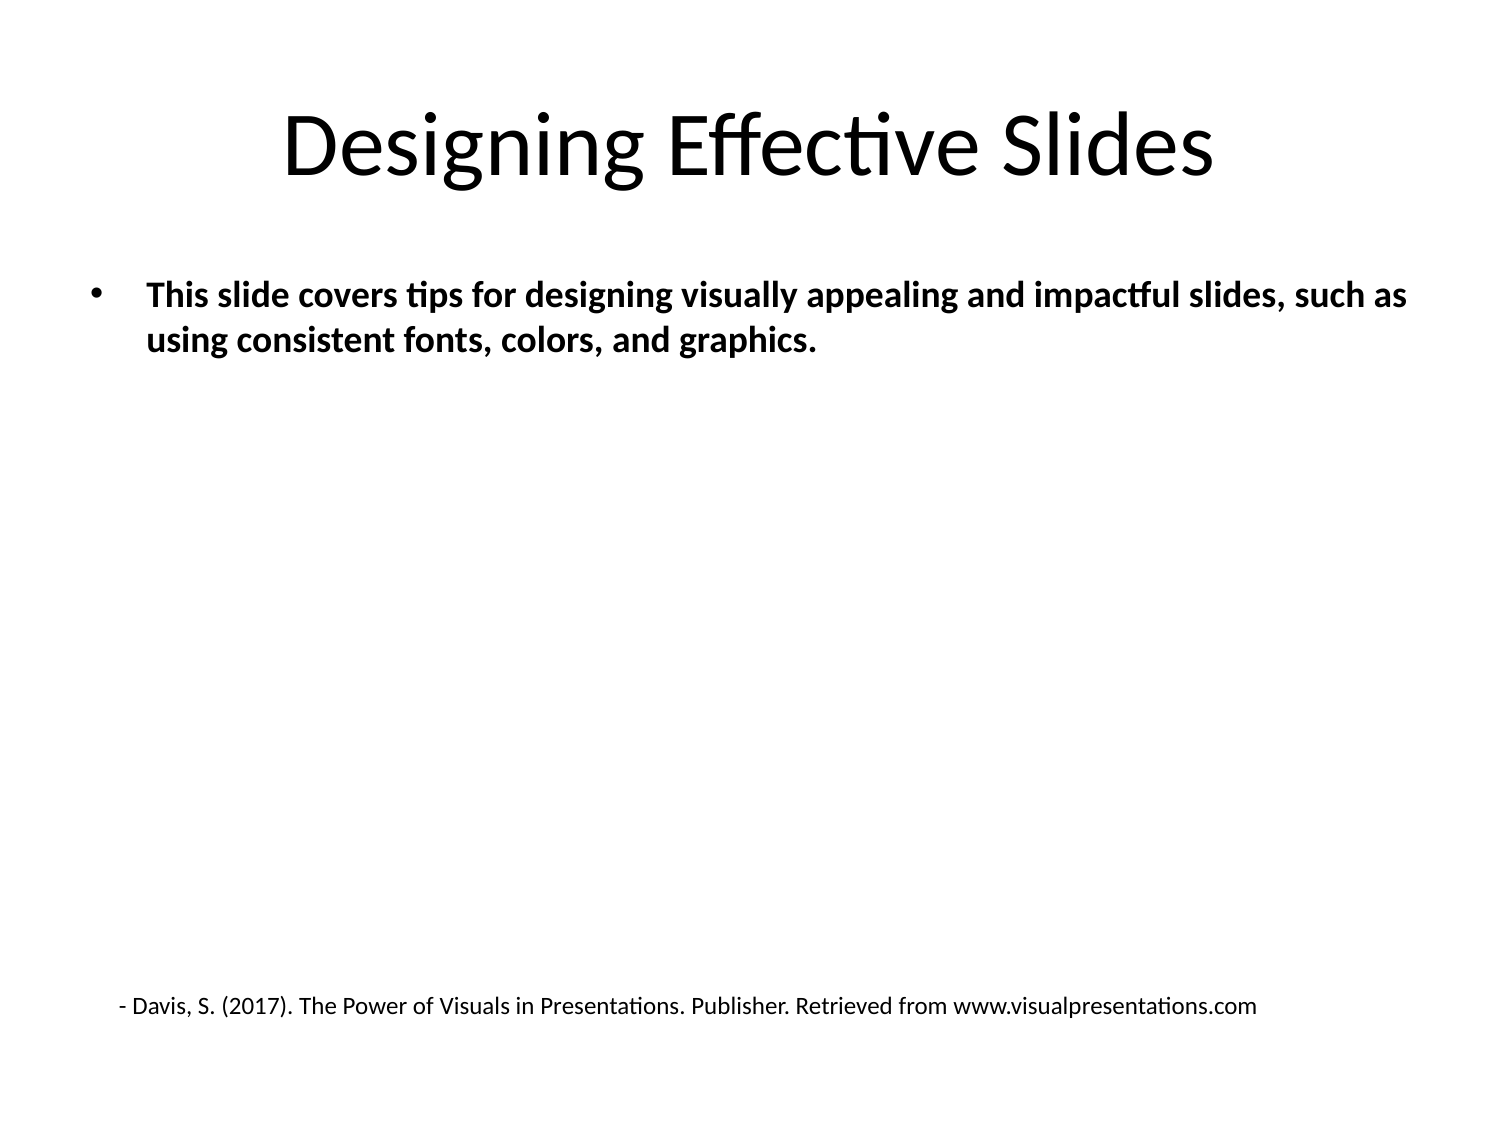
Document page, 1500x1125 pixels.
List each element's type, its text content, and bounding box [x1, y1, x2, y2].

title Designing Effective Slides [75, 45, 1425, 233]
text_box - Davis, S. (2017). The Power of Visuals in Presentations. Publisher. Retrieved from www.visualpresentations.com [104, 937, 1500, 1028]
list This slide covers tips for designing visually appealing and impactful slides, such as using consistent fonts, colors, and graphics. [75, 262, 1425, 1005]
